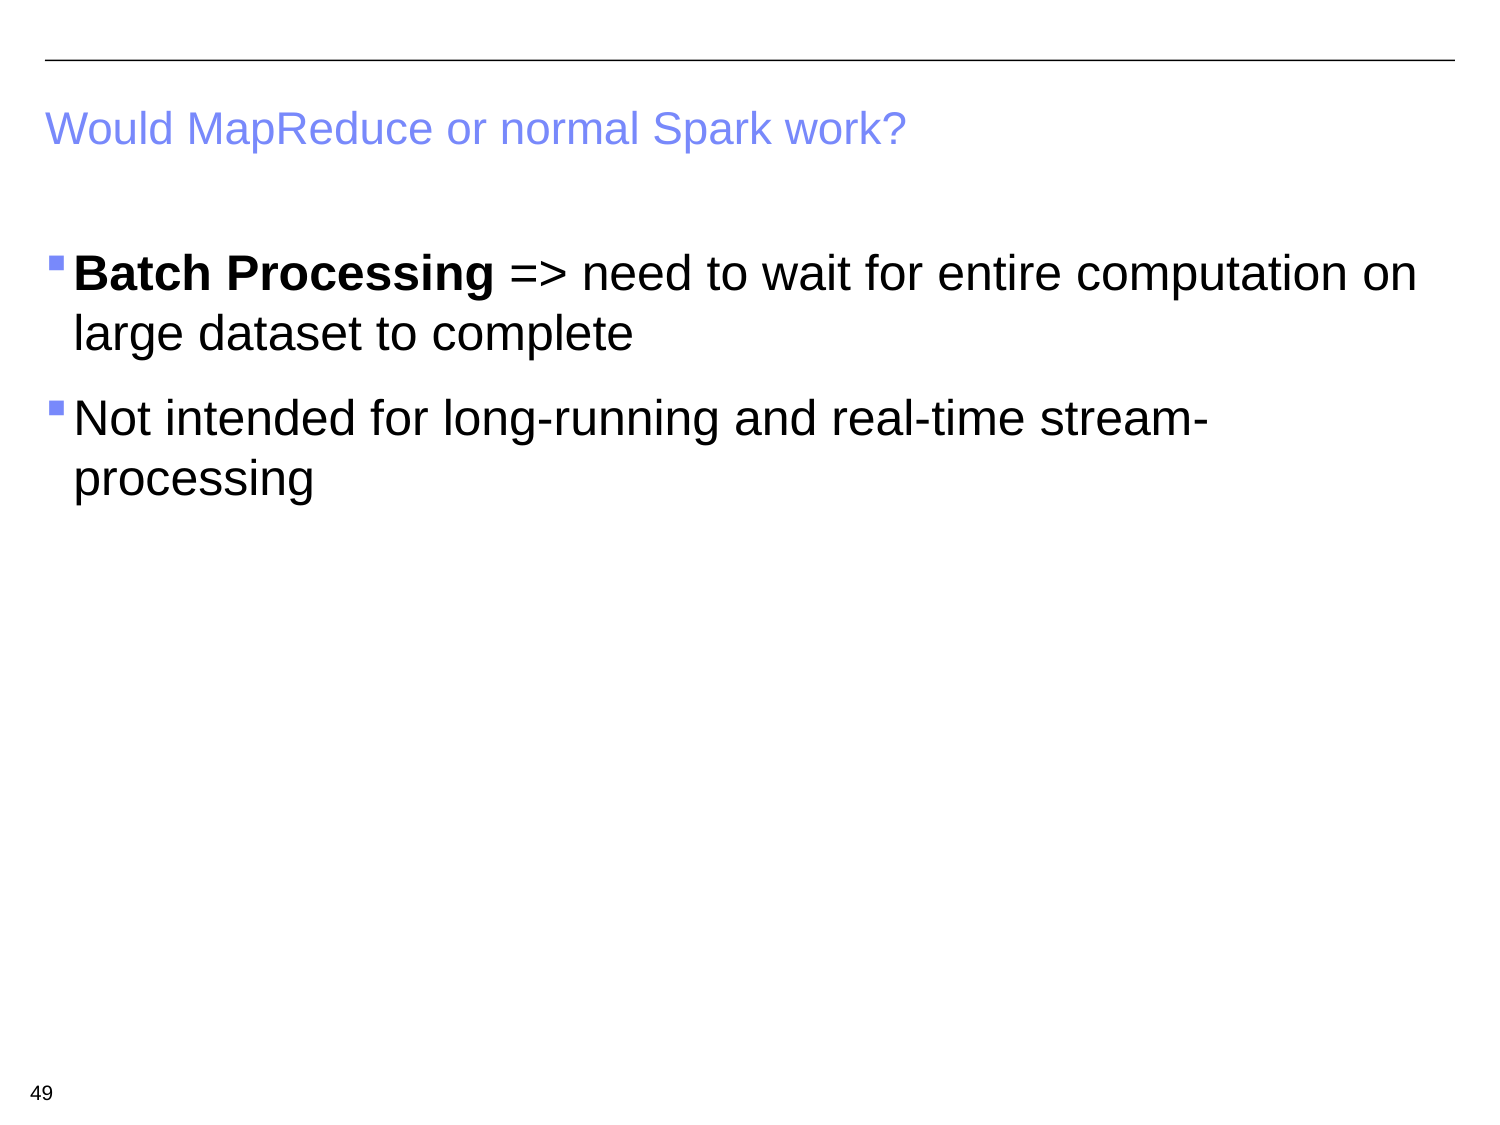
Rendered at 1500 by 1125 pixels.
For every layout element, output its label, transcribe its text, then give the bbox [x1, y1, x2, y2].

title Would MapReduce or normal Spark work? [29, 97, 1455, 173]
list Batch Processing => need to wait for entire computation on large dataset to complete Not intended for long-running and real-time stream-processing [29, 232, 1455, 1043]
slide_number 49 [15, 1072, 76, 1103]
